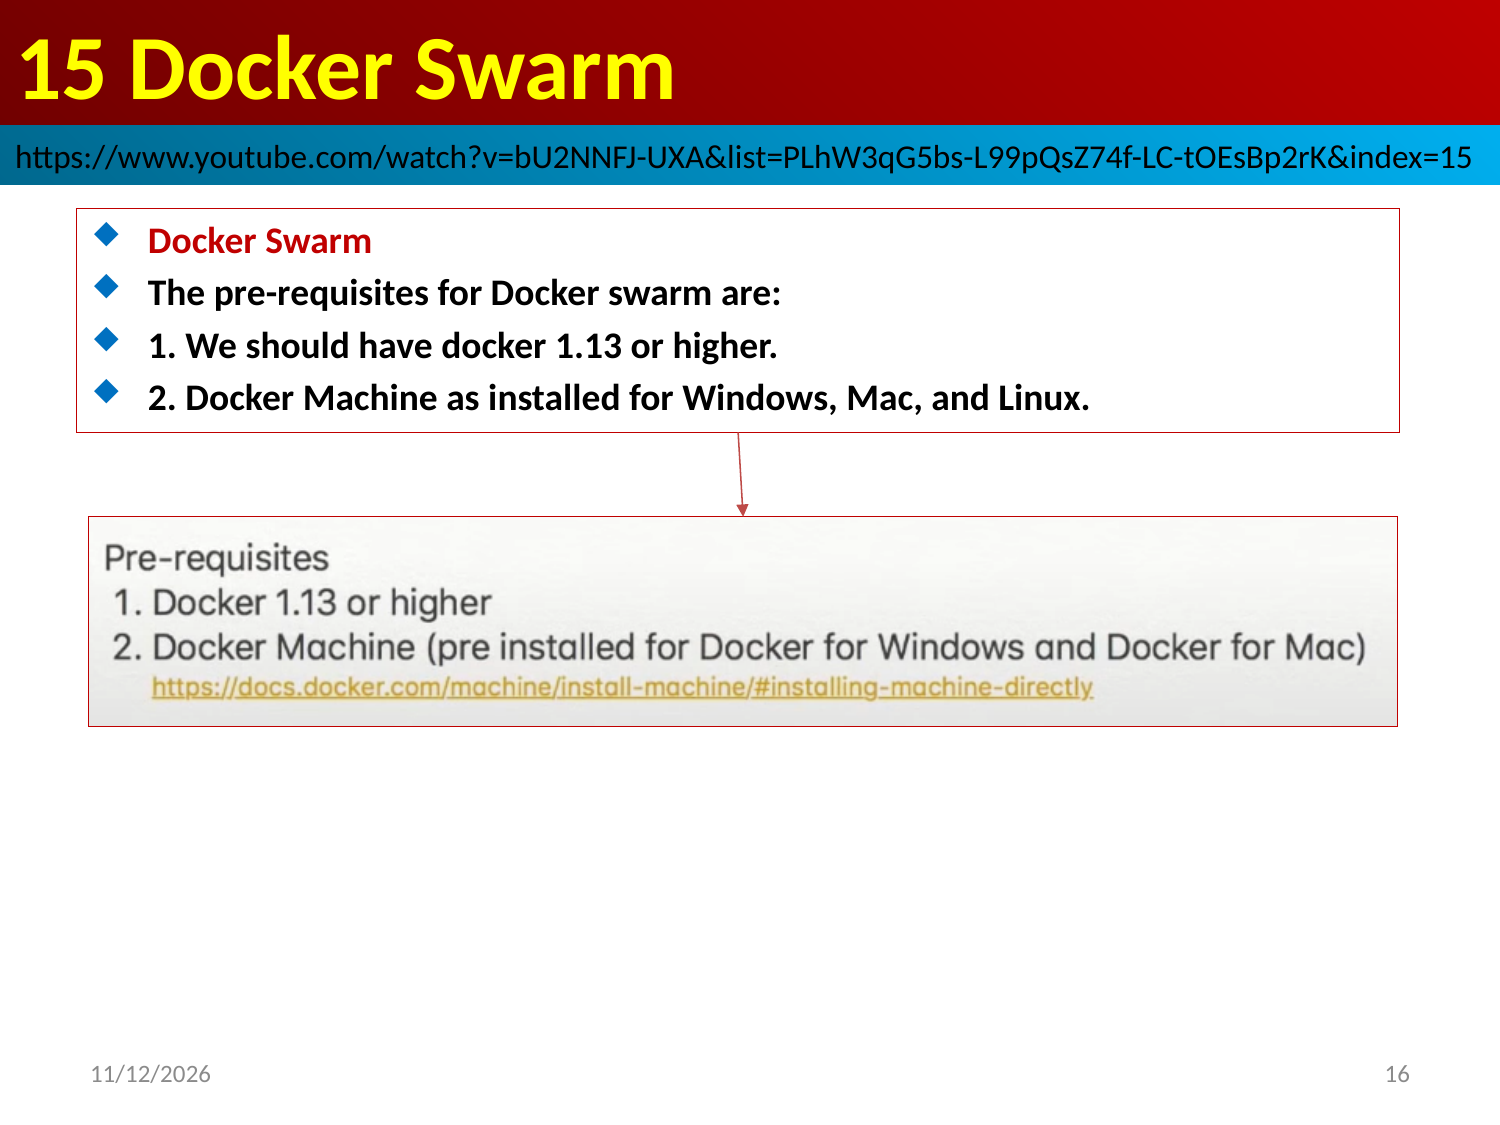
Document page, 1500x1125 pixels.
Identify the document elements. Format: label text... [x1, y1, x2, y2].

picture [88, 516, 1399, 727]
text_box https://www.youtube.com/watch?v=bU2NNFJ-UXA&list=PLhW3qG5bs-L99pQsZ74f-LC-tOEsBp2rK&index=15 [0, 125, 1500, 185]
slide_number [75, 1042, 425, 1103]
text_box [737, 432, 744, 517]
subtitle Docker Swarm The pre-requisites for Docker swarm are: 1. We should have docker 1.13 or higher. 2. Docker Machine as installed for Windows, Mac, and Linux. [76, 208, 1400, 433]
title 15 Docker Swarm [0, 0, 1500, 125]
slide_number 16 [1074, 1042, 1425, 1103]
